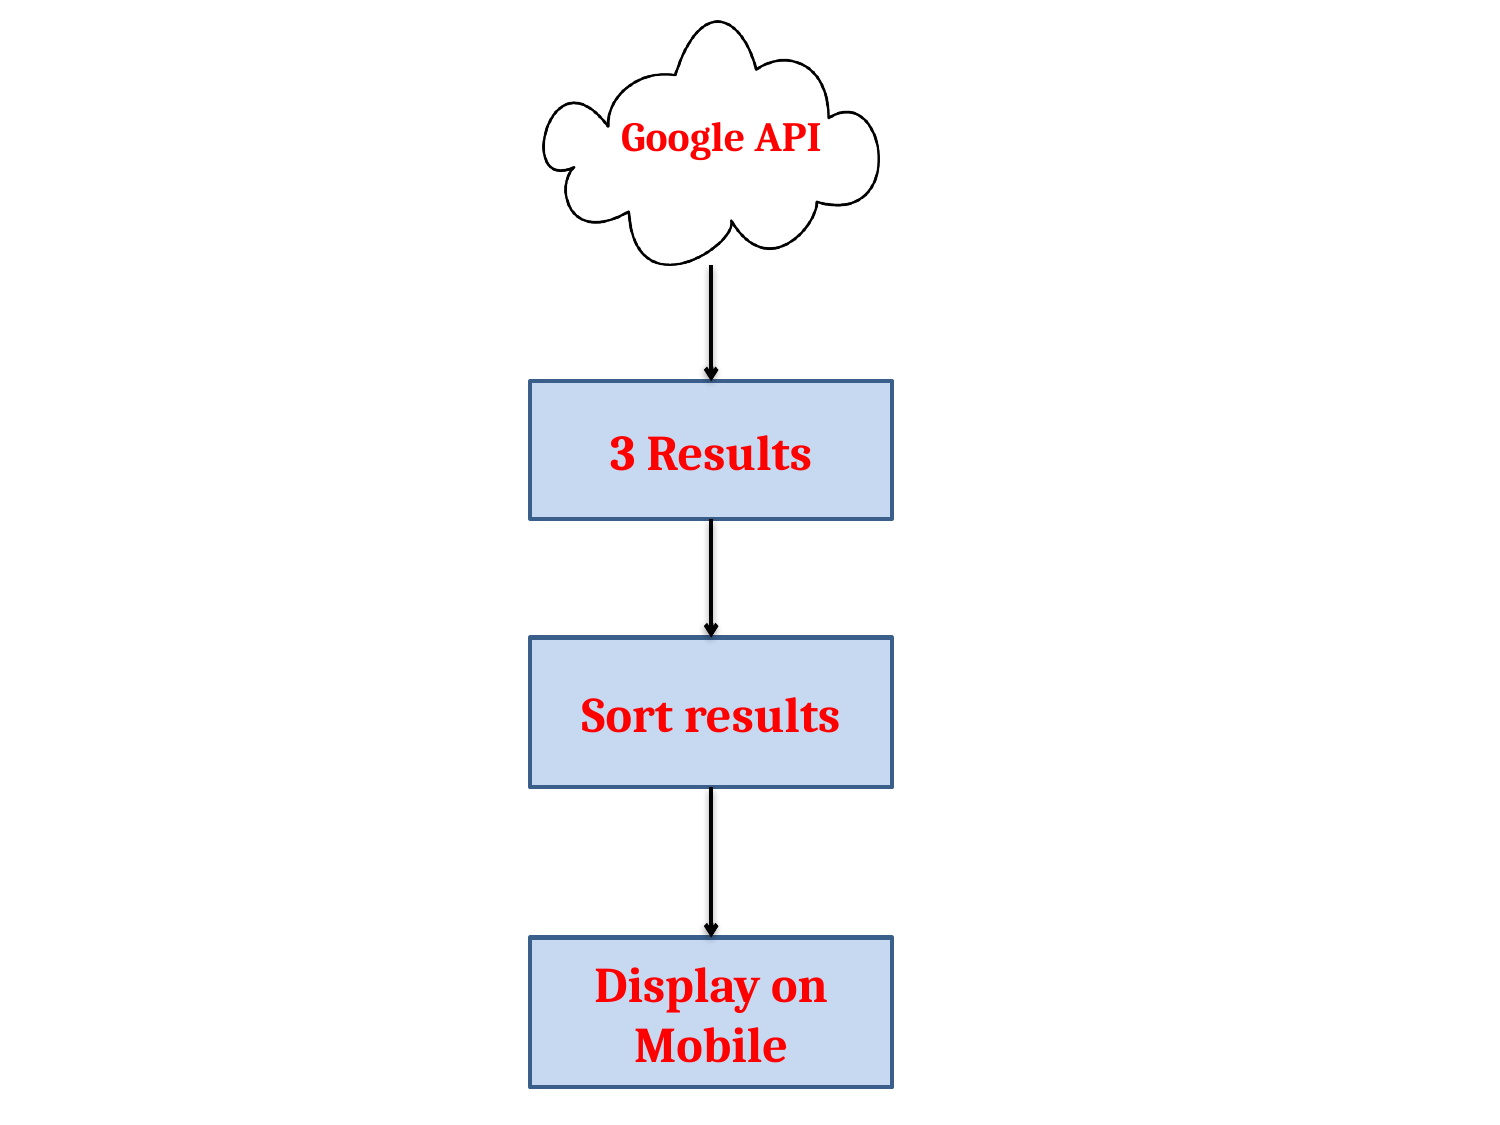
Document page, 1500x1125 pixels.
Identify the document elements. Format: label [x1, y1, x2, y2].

text_box [528, 19, 894, 1089]
